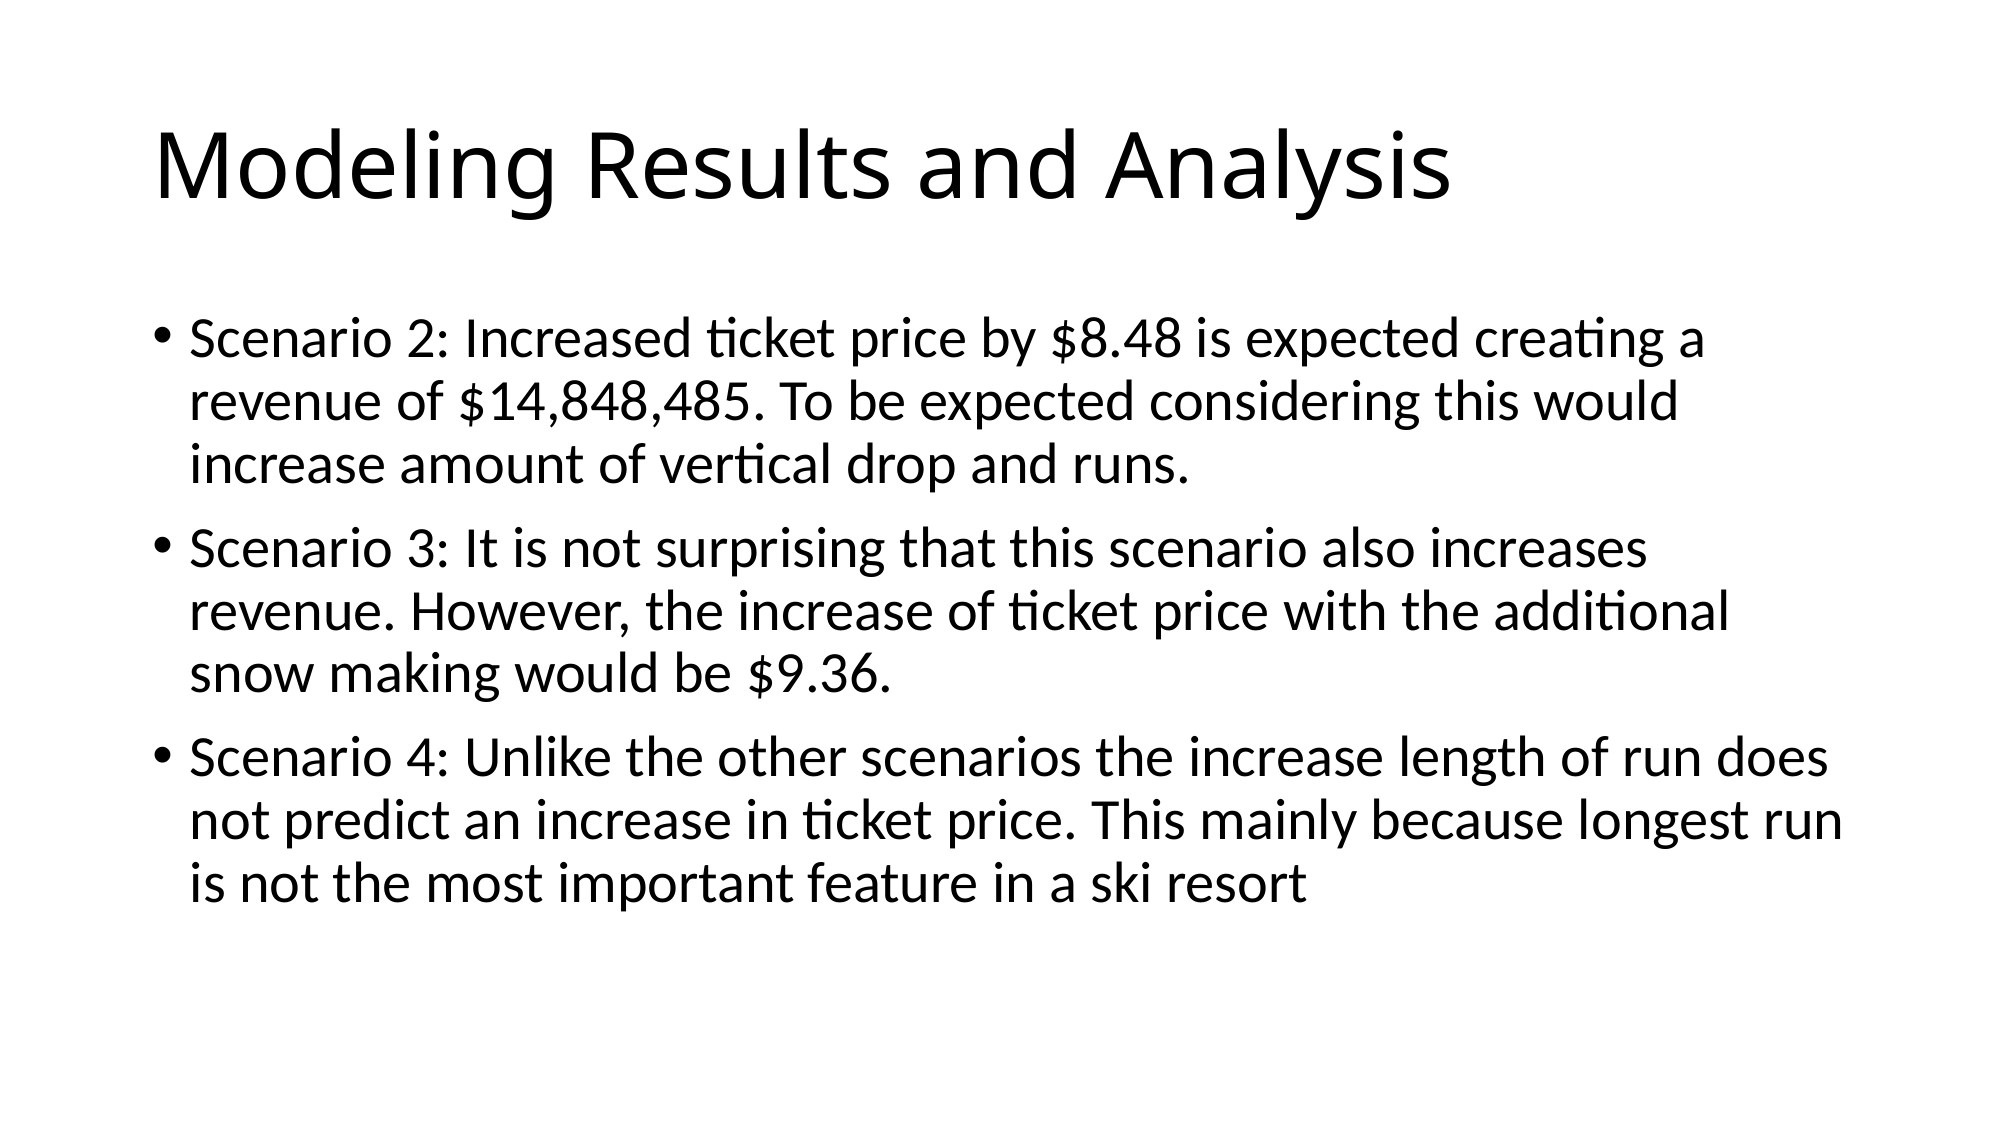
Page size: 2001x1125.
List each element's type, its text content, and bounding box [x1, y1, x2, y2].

title Modeling Results and Analysis [137, 59, 1863, 278]
list Scenario 2: Increased ticket price by $8.48 is expected creating a revenue of $14,848,485. To be expected considering this would increase amount of vertical drop and runs. Scenario 3: It is not surprising that this scenario also increases revenue. However, the increase of ticket price with the additional snow making would be $9.36. Scenario 4: Unlike the other scenarios the increase length of run does not predict an increase in ticket price. This mainly because longest run is not the most important feature in a ski resort [137, 299, 1863, 1014]
